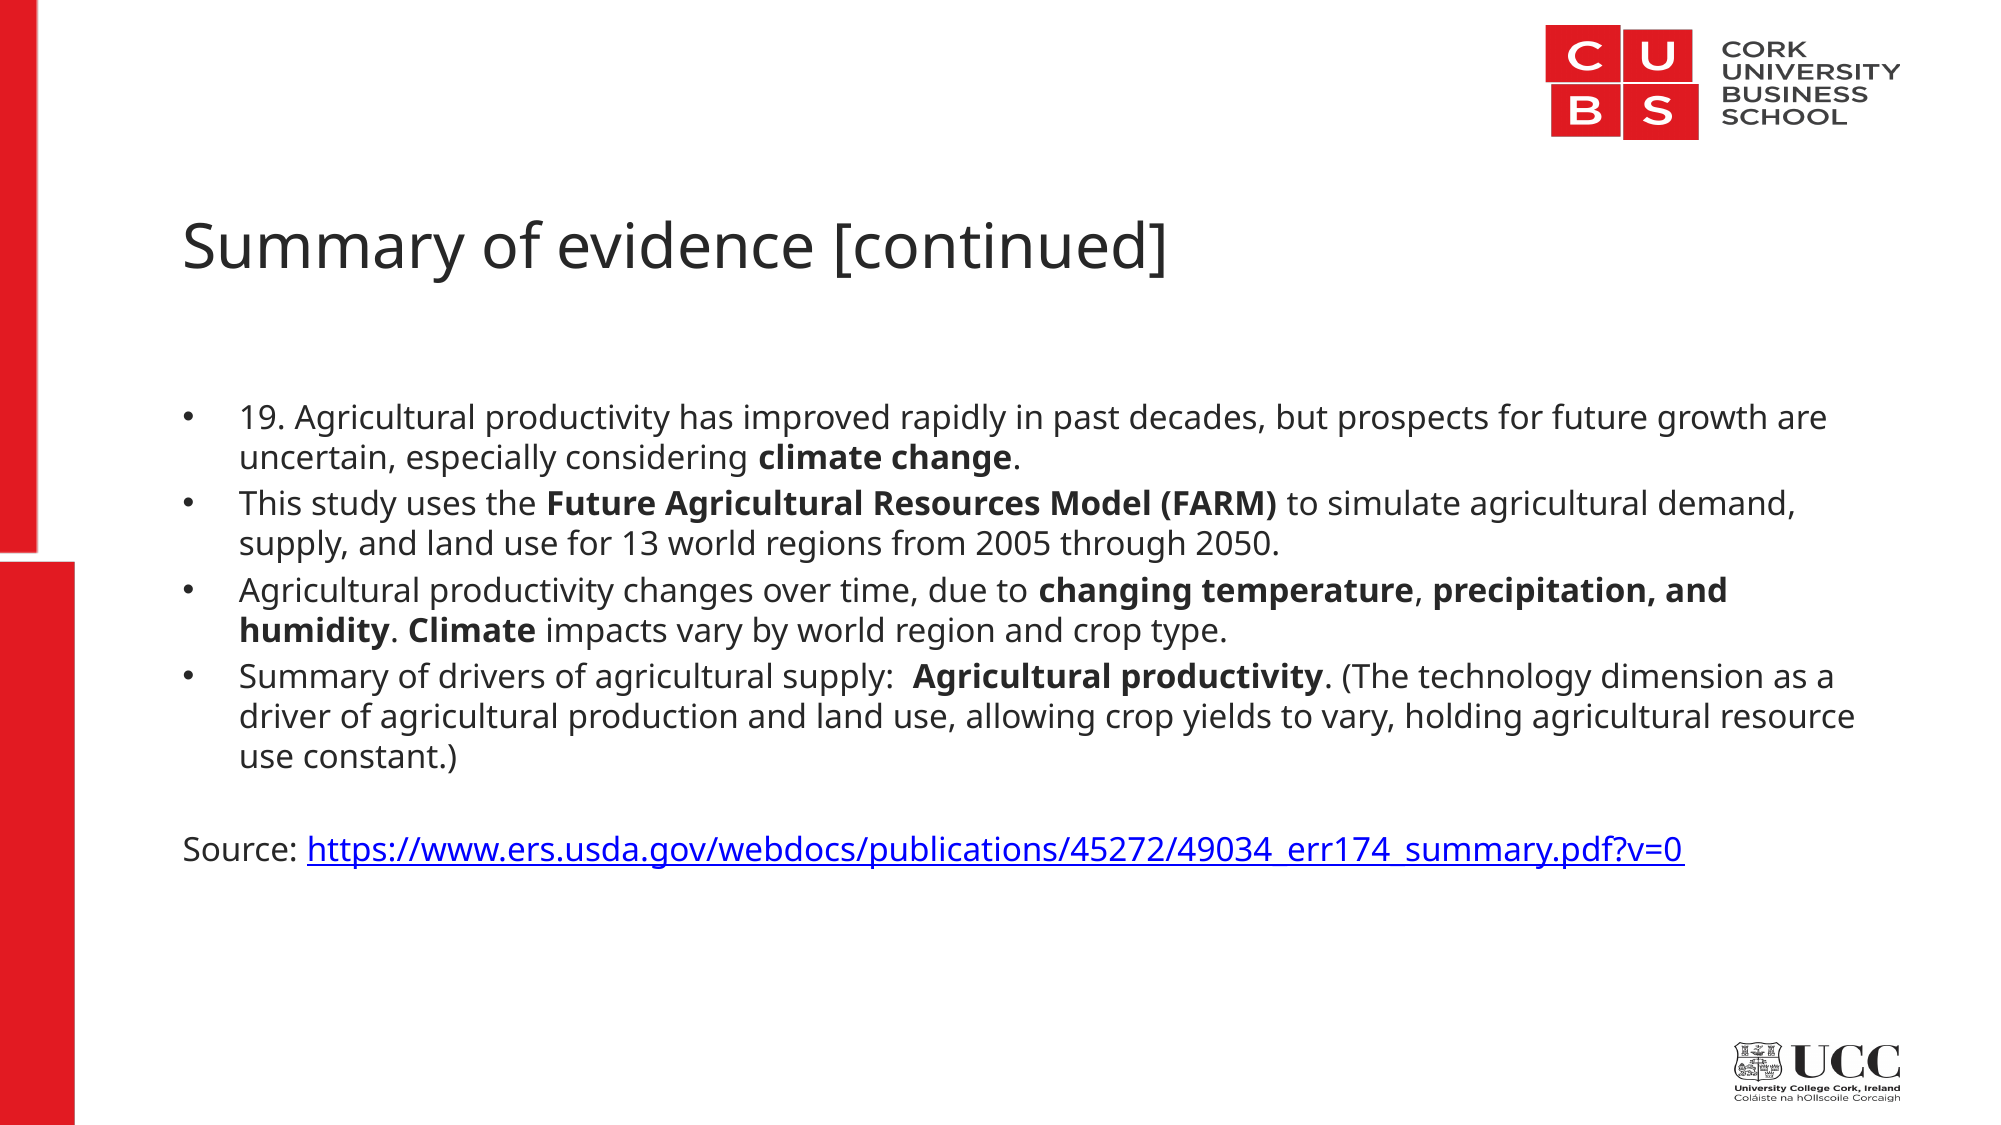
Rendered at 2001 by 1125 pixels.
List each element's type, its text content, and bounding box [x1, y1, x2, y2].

title Summary of evidence [continued] [167, 154, 1900, 332]
list 19. Agricultural productivity has improved rapidly in past decades, but prospects for future growth are uncertain, especially considering climate change. This study uses the Future Agricultural Resources Model (FARM) to simulate agricultural demand, supply, and land use for 13 world regions from 2005 through 2050. Agricultural productivity changes over time, due to changing temperature, precipitation, and humidity. Climate impacts vary by world region and crop type. Summary of drivers of agricultural supply: Agricultural productivity. (The technology dimension as a driver of agricultural production and land use, allowing crop yields to vary, holding agricultural resource use constant.) Source: https://www.ers.usda.gov/webdocs/publications/45272/49034_err174_summary.pdf?v=0 [167, 388, 1900, 980]
picture [0, 0, 2000, 1125]
